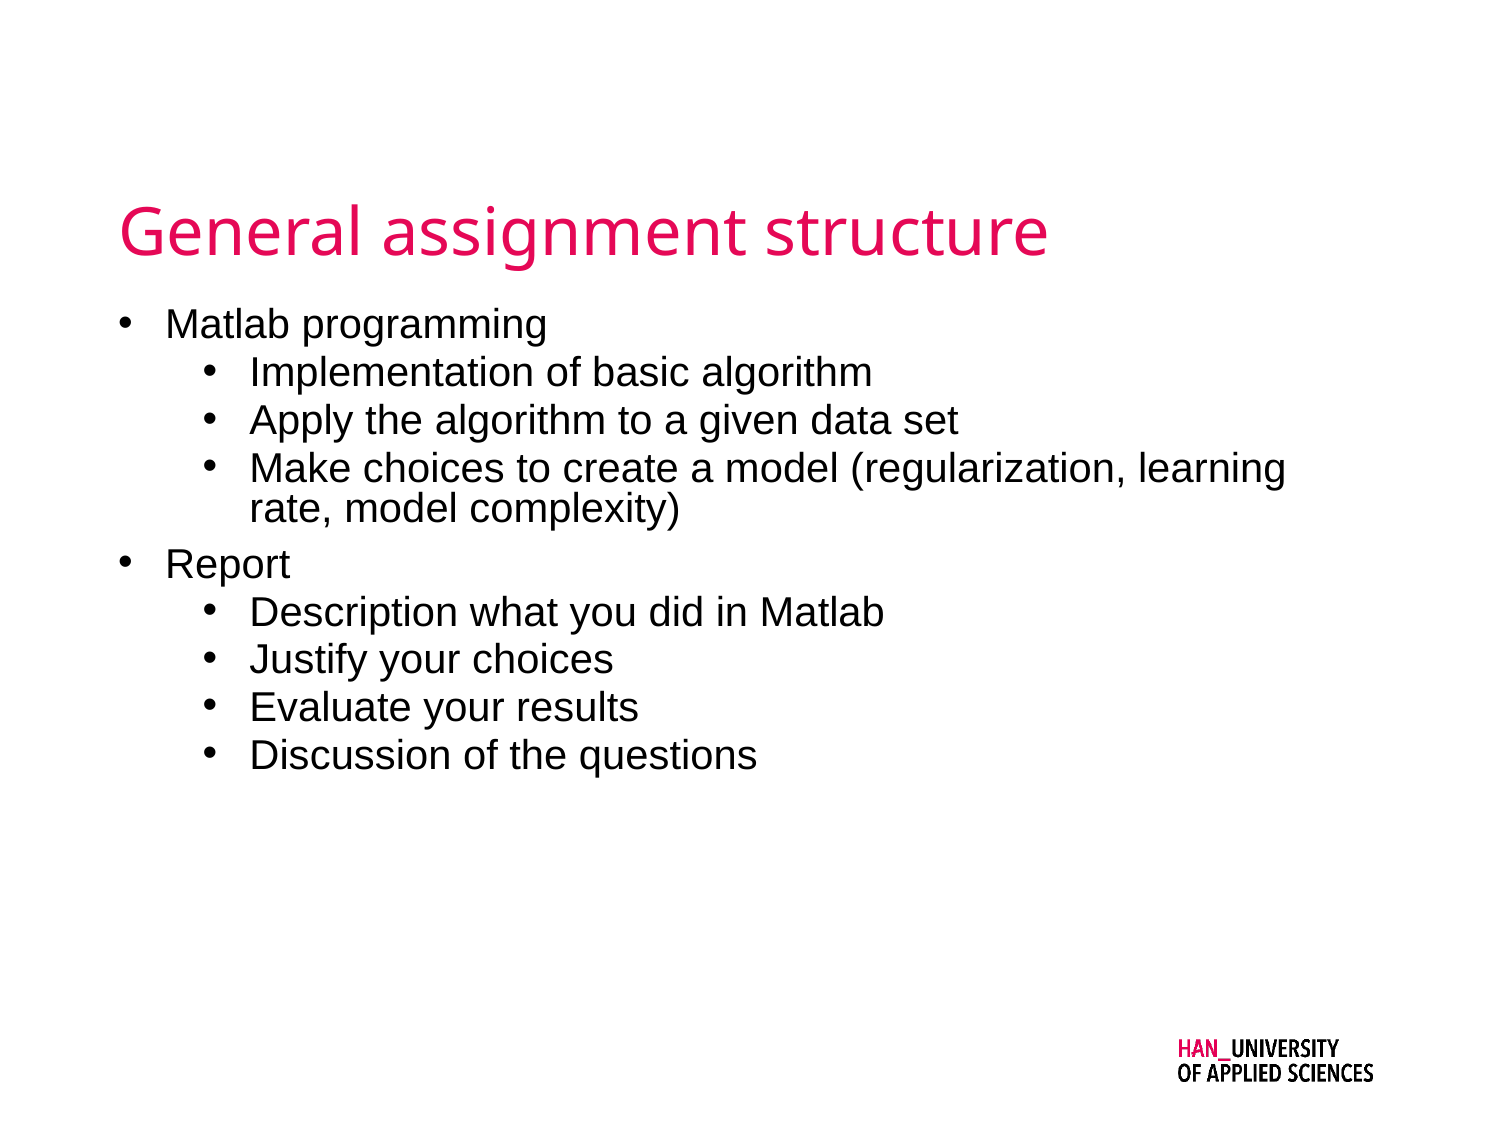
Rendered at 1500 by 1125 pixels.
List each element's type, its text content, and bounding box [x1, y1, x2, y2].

title General assignment structure [103, 59, 1397, 278]
list Matlab programming Implementation of basic algorithm Apply the algorithm to a given data set Make choices to create a model (regularization, learning rate, model complexity) Report Description what you did in Matlab Justify your choices Evaluate your results Discussion of the questions [103, 299, 1397, 1014]
picture [1172, 1021, 1396, 1119]
